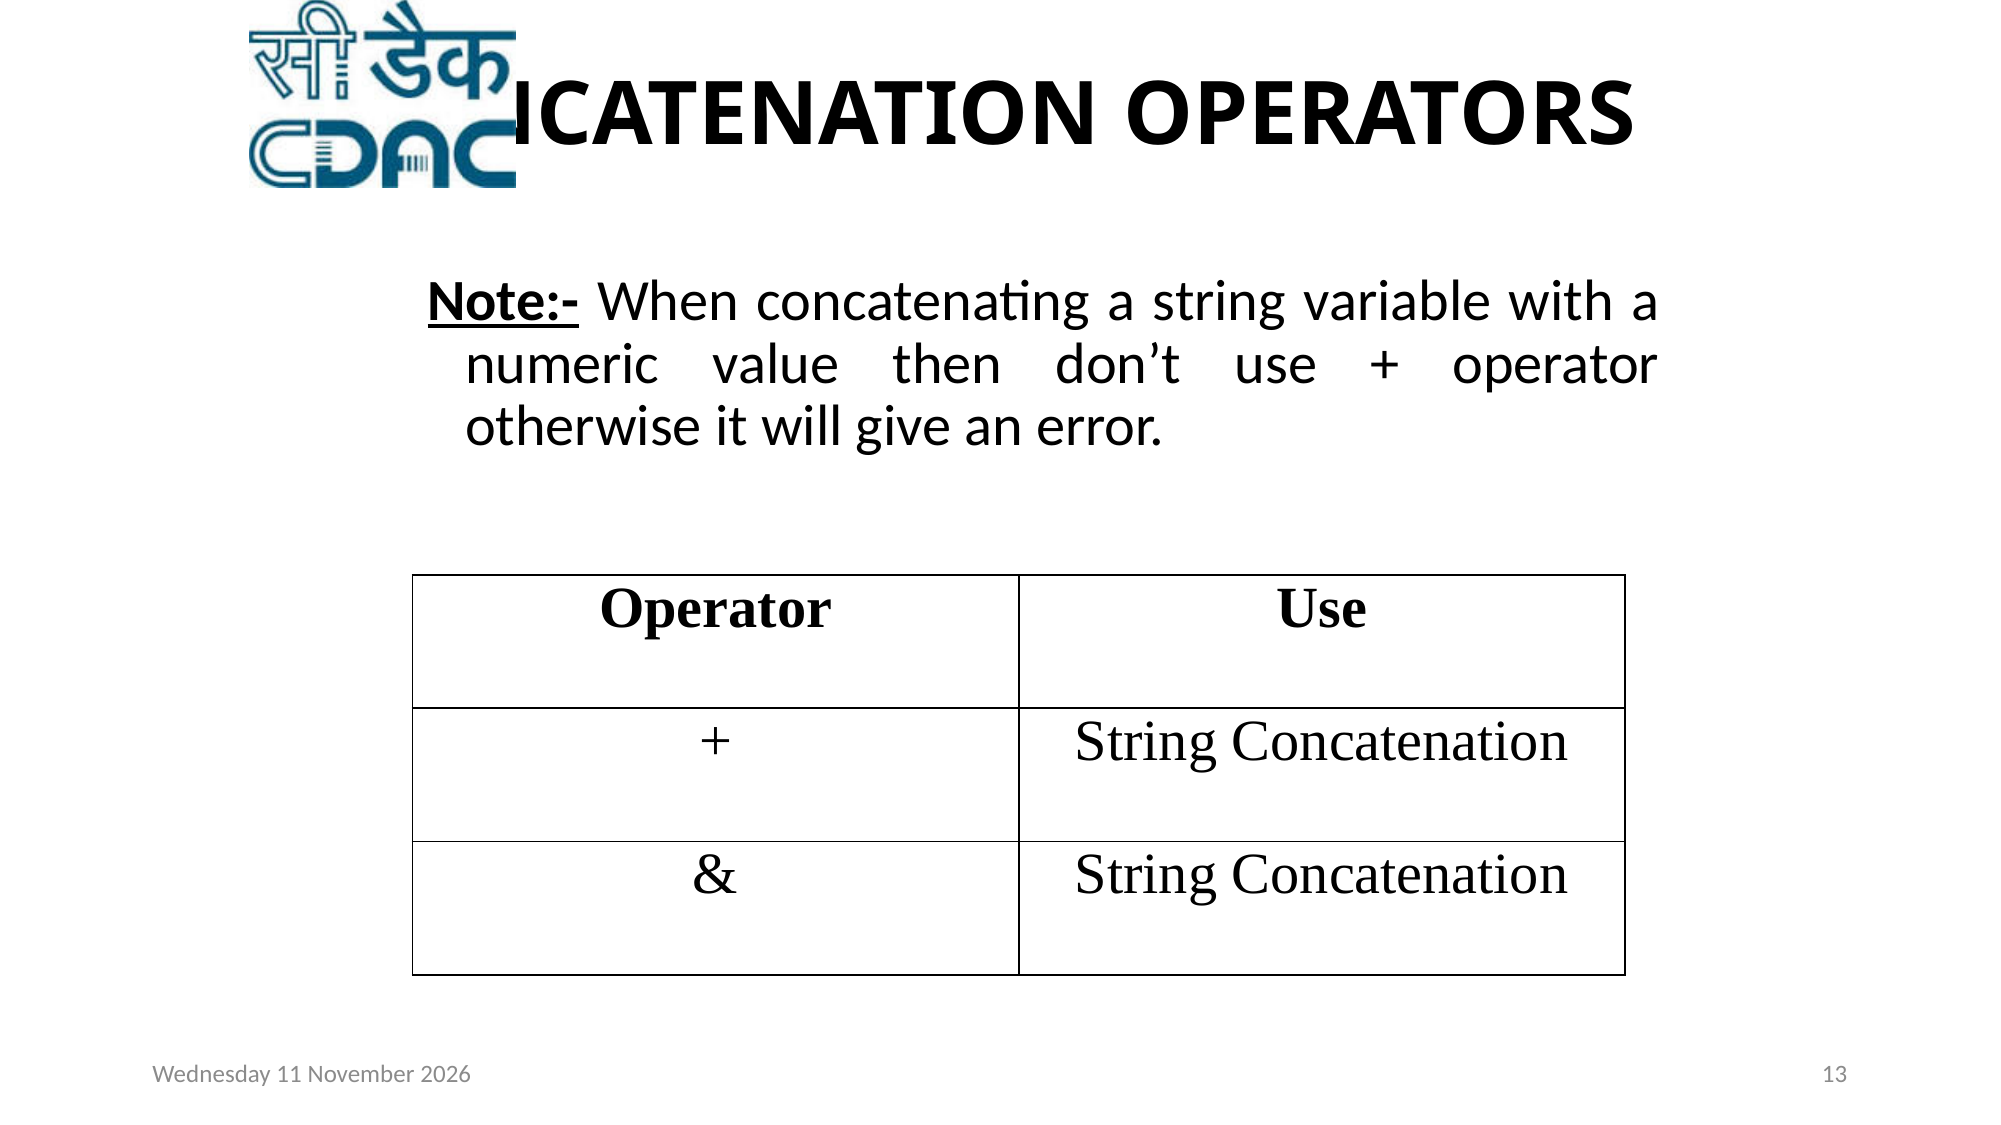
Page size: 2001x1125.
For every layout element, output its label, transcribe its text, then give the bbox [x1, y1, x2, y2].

picture [249, 0, 516, 188]
table_header Use [1020, 576, 1624, 707]
title CONCATENATION OPERATORS [137, 59, 1863, 278]
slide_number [137, 1042, 588, 1103]
slide_number 13 [1412, 1042, 1863, 1103]
table_cell & [413, 842, 1018, 974]
table_cell String Concatenation [1020, 709, 1624, 841]
table_cell String Concatenation [1020, 842, 1624, 974]
table_header Operator [413, 576, 1018, 707]
list Note:- When concatenating a string variable with a numeric value then don’t use + operator otherwise it will give an error. [412, 262, 1675, 538]
table_cell + [413, 709, 1018, 841]
